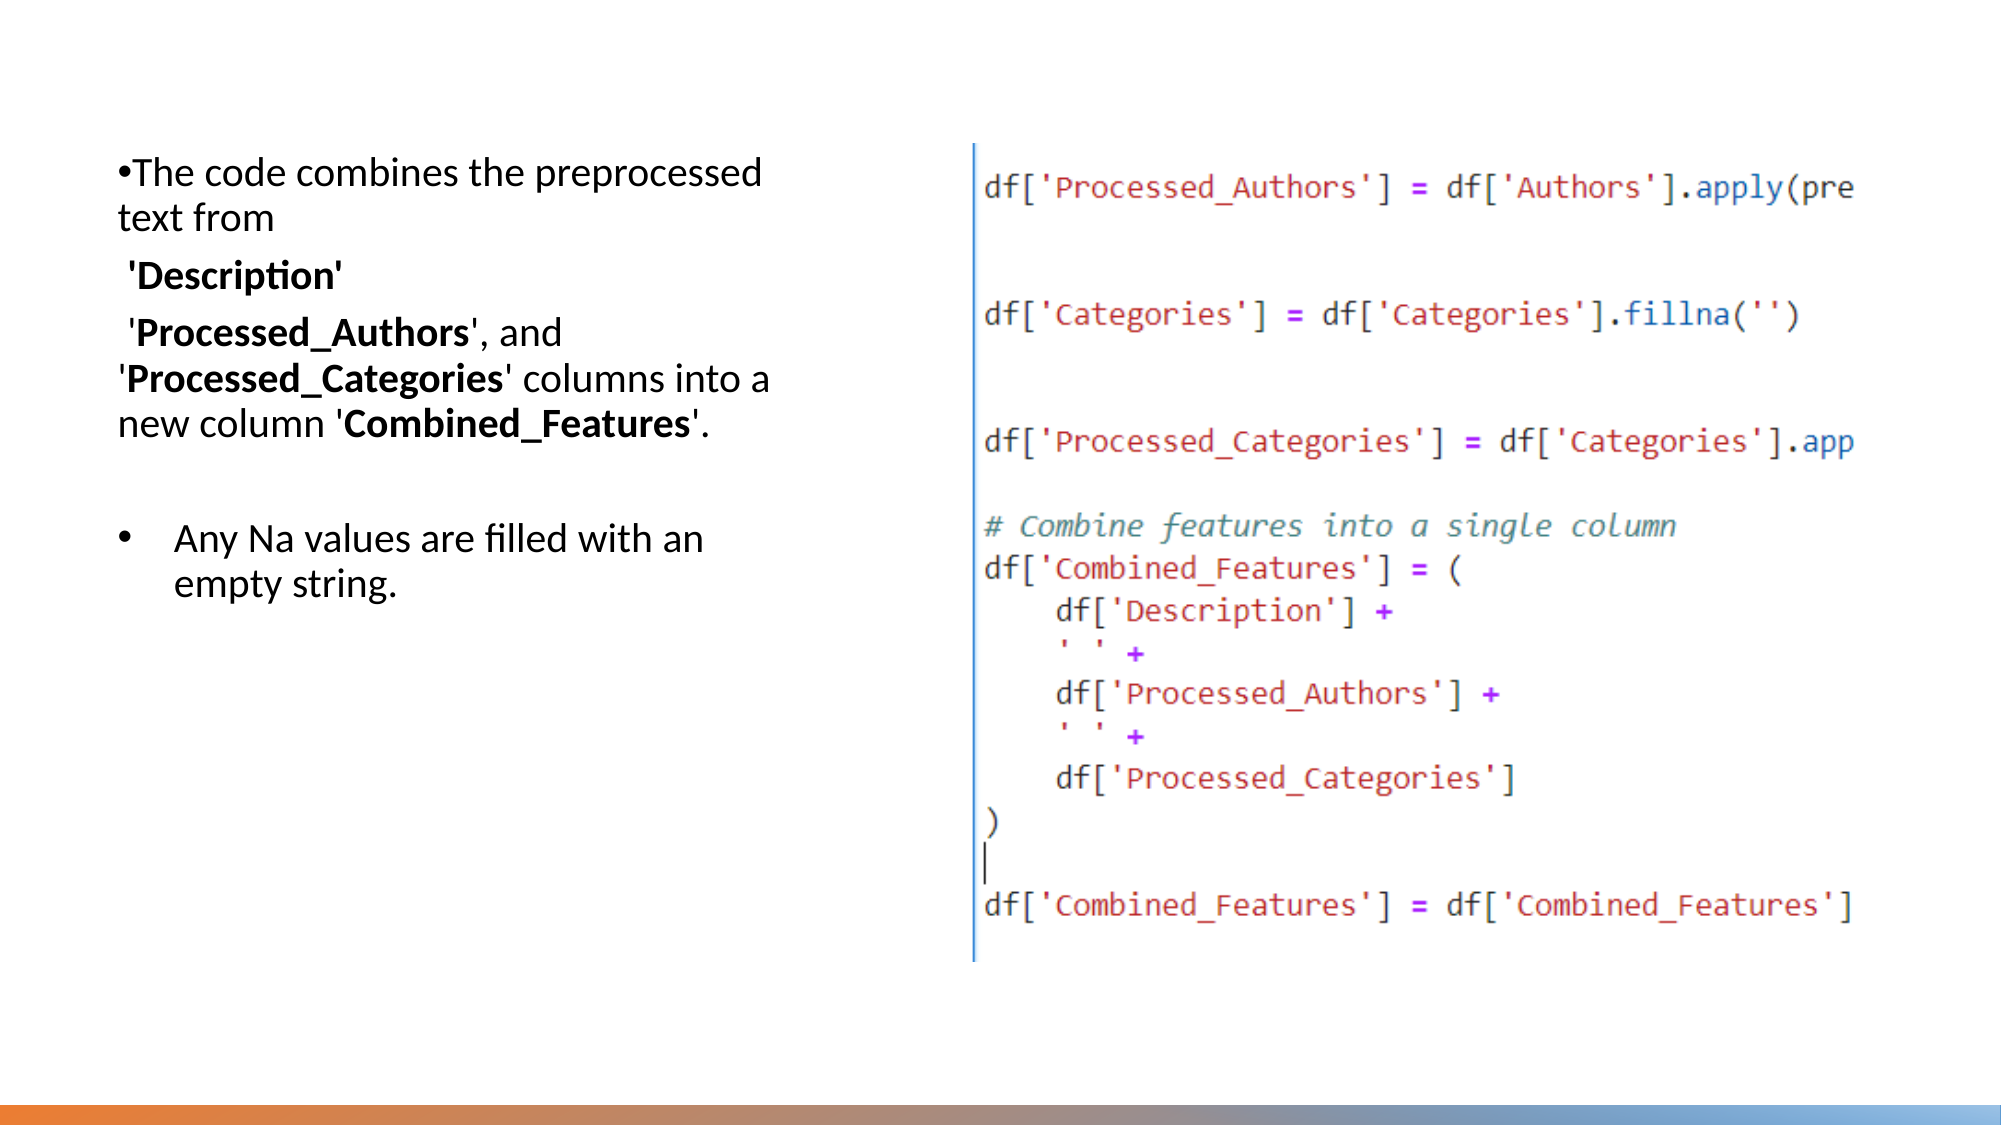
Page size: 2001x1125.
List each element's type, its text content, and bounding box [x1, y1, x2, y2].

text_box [0, 1105, 2000, 1125]
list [960, 143, 1856, 962]
text_box The code combines the preprocessed text from 'Description' 'Processed_Authors', and 'Processed_Categories' columns into a new column 'Combined_Features'. Any Na values are filled with an empty string. [102, 143, 798, 709]
